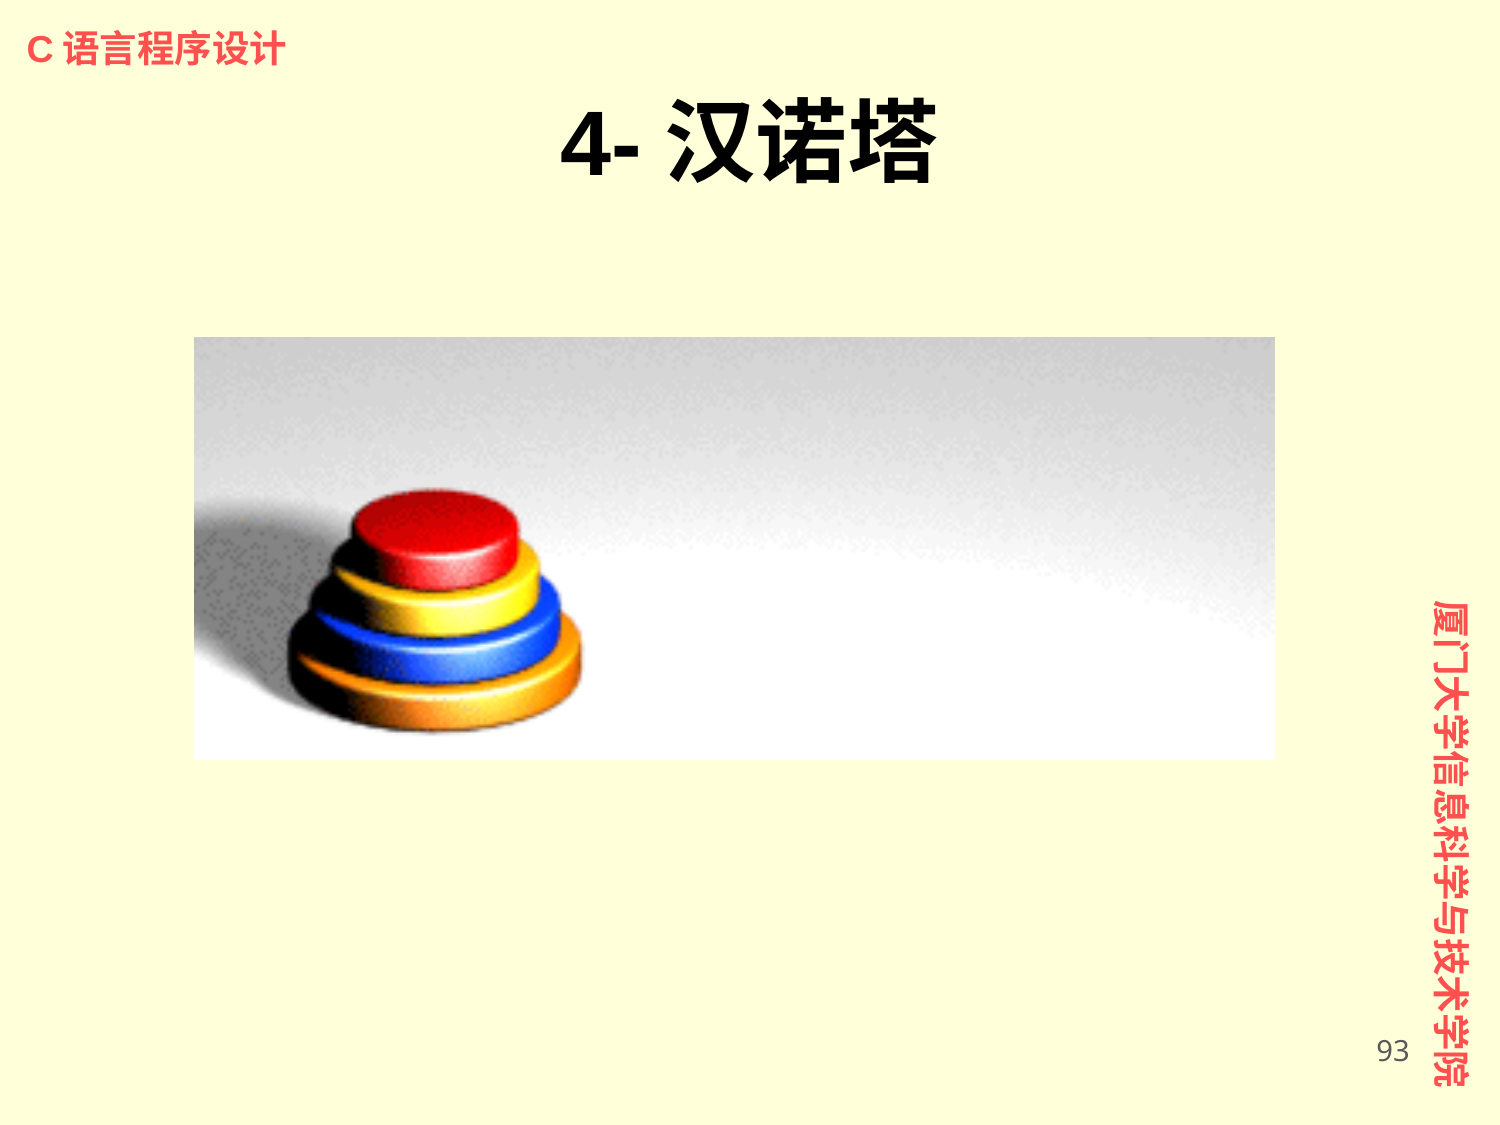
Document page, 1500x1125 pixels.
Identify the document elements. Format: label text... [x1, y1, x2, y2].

title 4-汉诺塔 [75, 45, 1425, 233]
slide_number 93 [1074, 1024, 1425, 1103]
picture [194, 337, 1275, 761]
